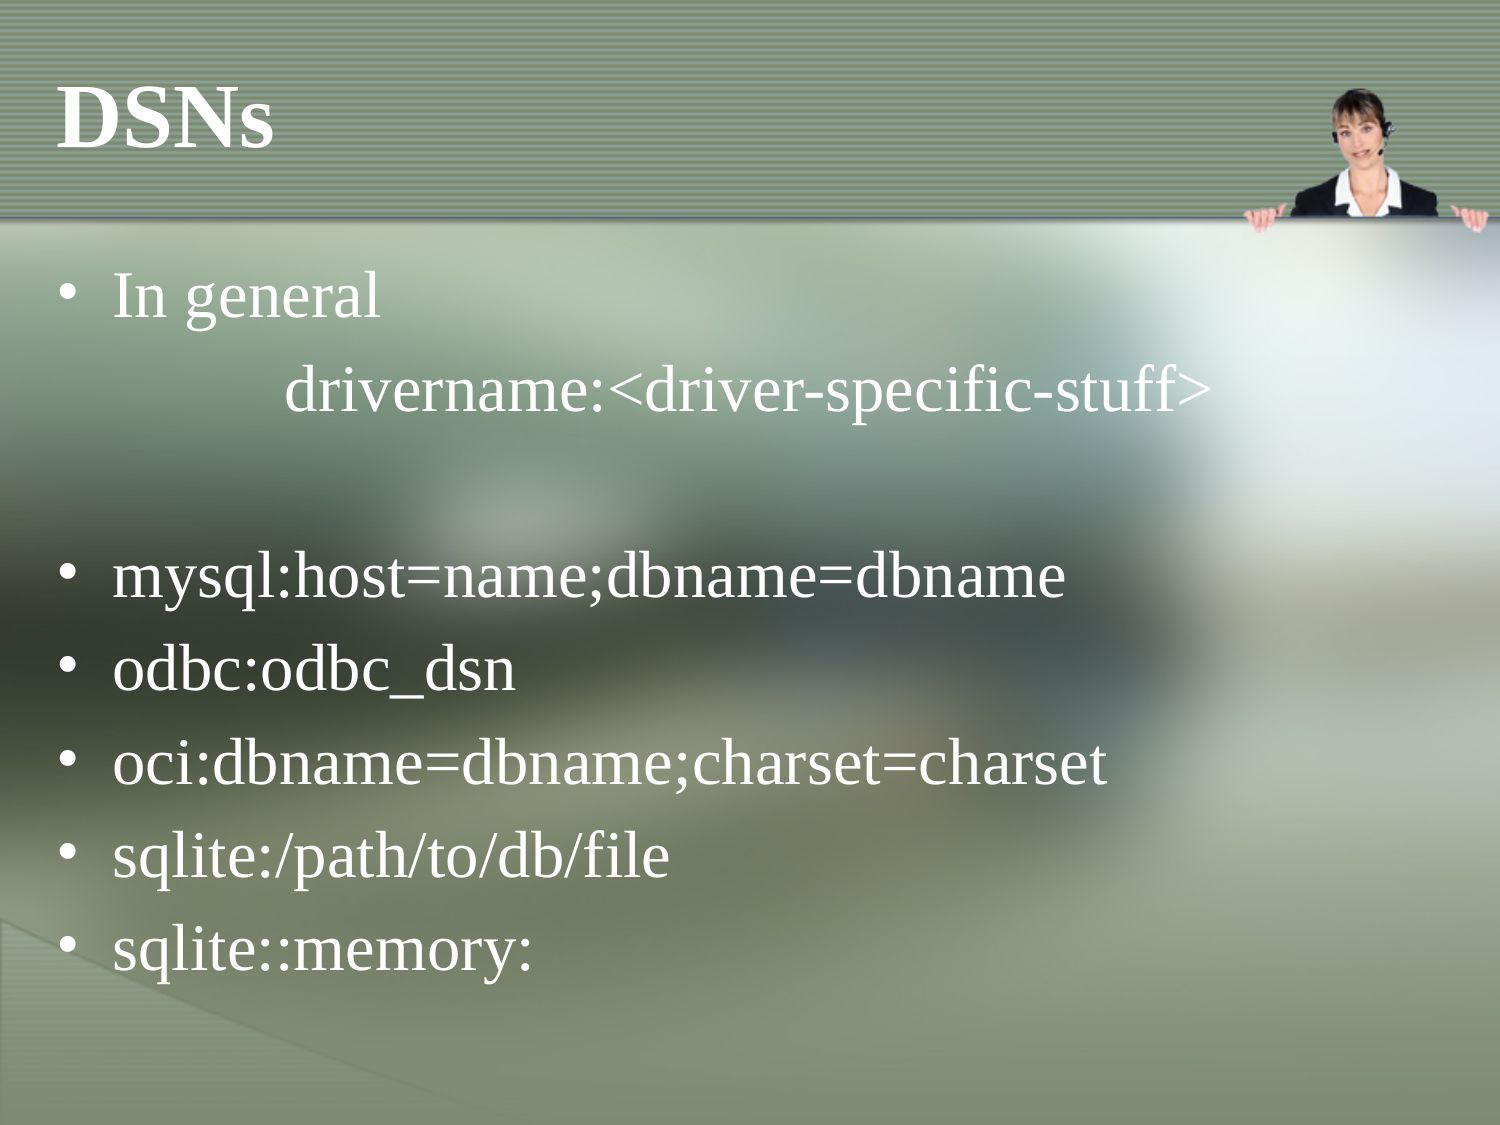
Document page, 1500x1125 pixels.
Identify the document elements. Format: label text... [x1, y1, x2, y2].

picture [0, 0, 1500, 1125]
list In general drivername:<driver-specific-stuff> mysql:host=name;dbname=dbname odbc:odbc_dsn oci:dbname=dbname;charset=charset sqlite:/path/to/db/file sqlite::memory: [41, 243, 1459, 1093]
title DSNs [41, 31, 1459, 173]
